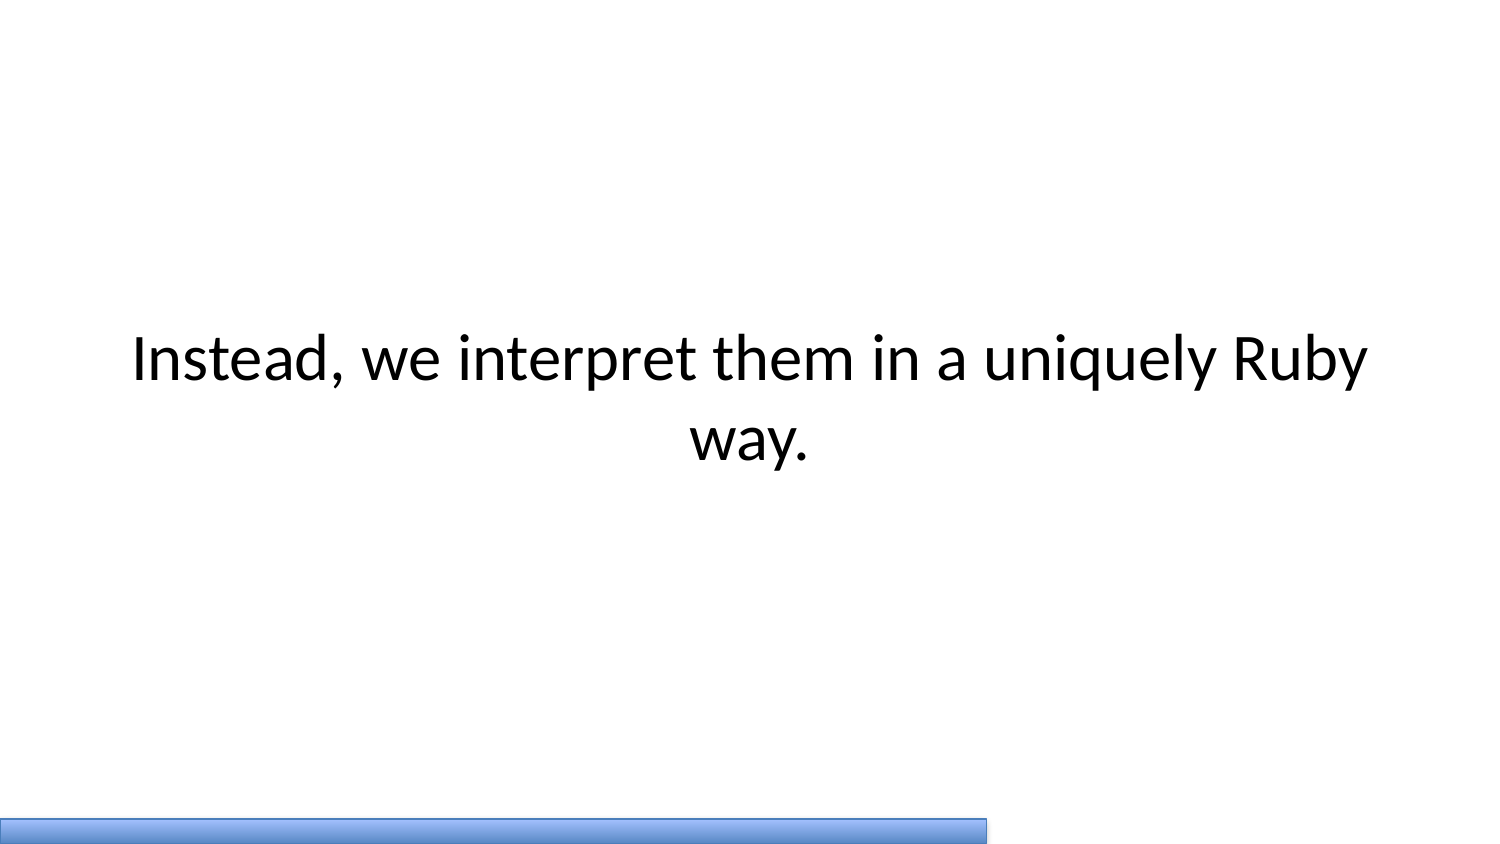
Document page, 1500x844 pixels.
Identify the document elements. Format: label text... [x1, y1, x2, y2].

list Instead, we interpret them in a uniquely Ruby way. [75, 33, 1425, 754]
text_box [0, 818, 987, 844]
